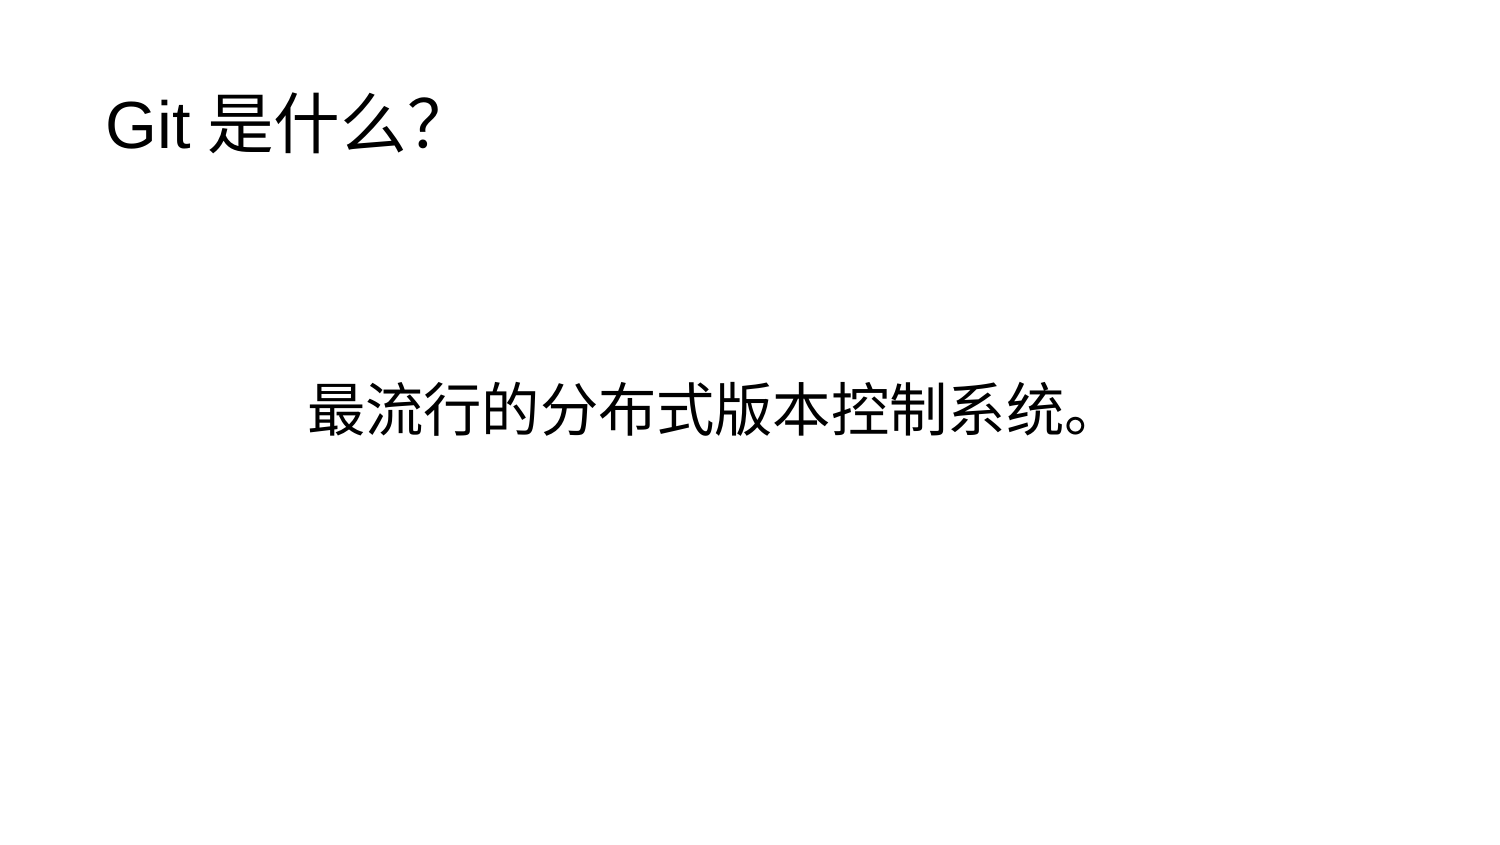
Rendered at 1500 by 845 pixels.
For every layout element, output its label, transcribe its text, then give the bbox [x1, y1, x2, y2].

text_box Git是什么？ [91, 74, 456, 170]
text_box 最流行的分布式版本控制系统。 [292, 366, 1329, 451]
